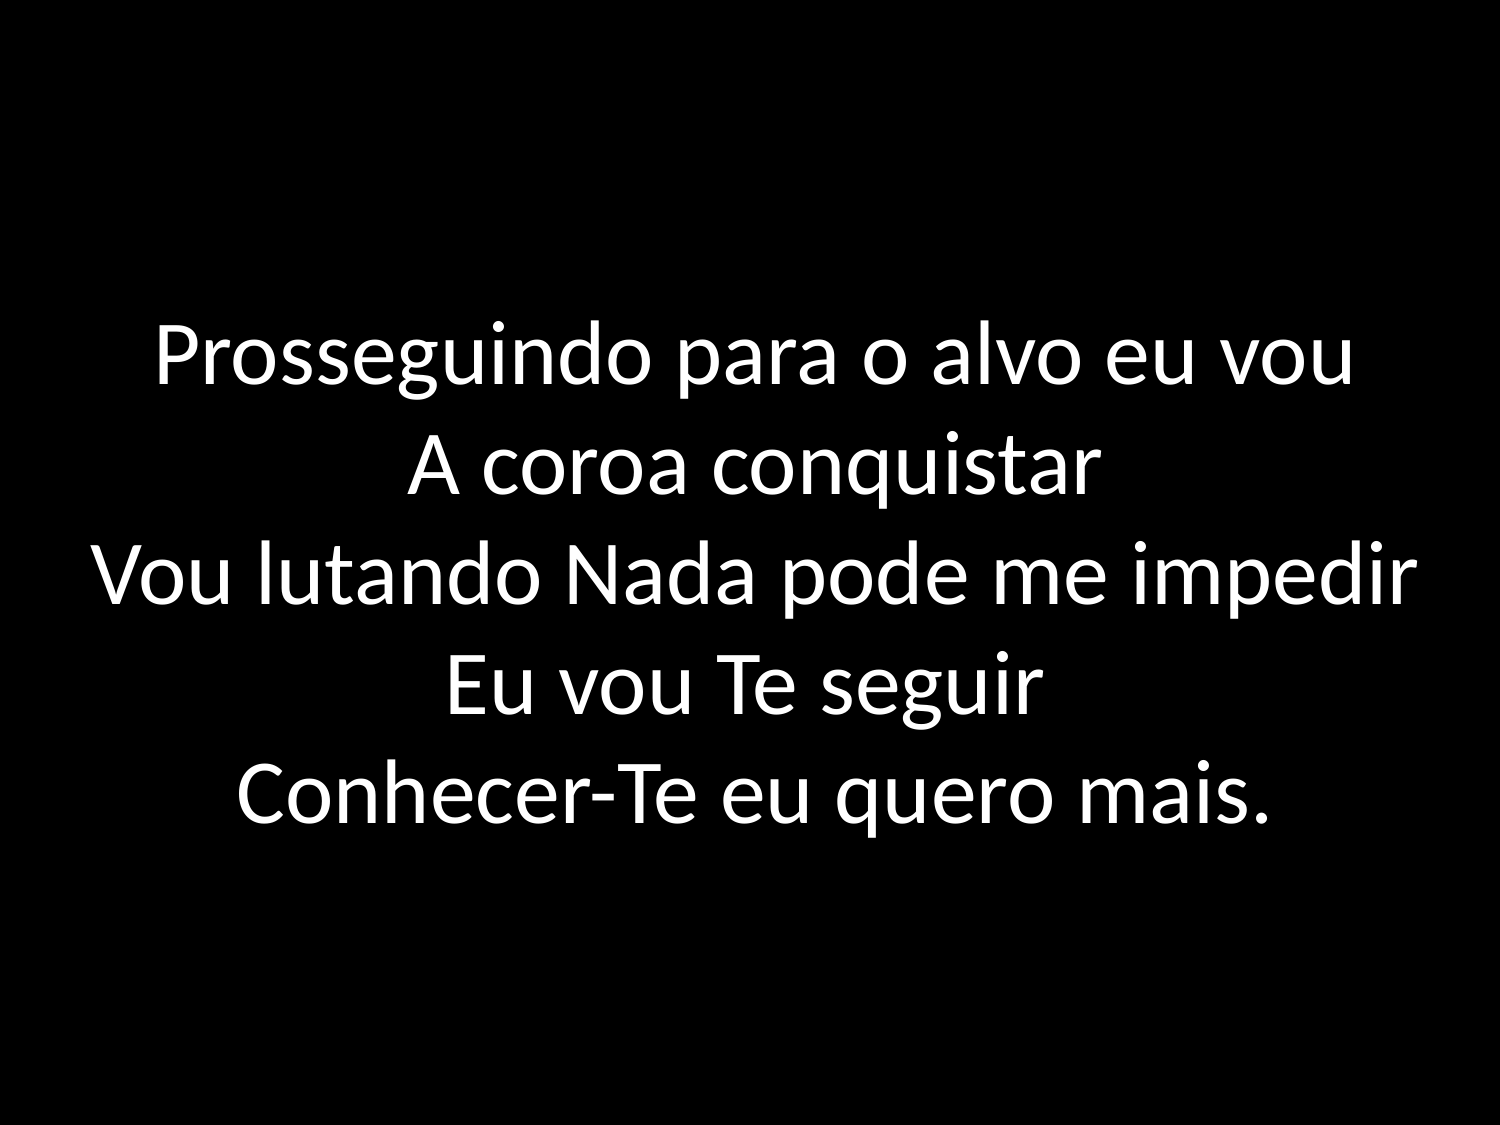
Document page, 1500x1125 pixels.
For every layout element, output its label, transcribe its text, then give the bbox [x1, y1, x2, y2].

title Prosseguindo para o alvo eu vou A coroa conquistar Vou lutando Nada pode me impedir Eu vou Te seguir Conhecer-Te eu quero mais. [58, 45, 1454, 1090]
